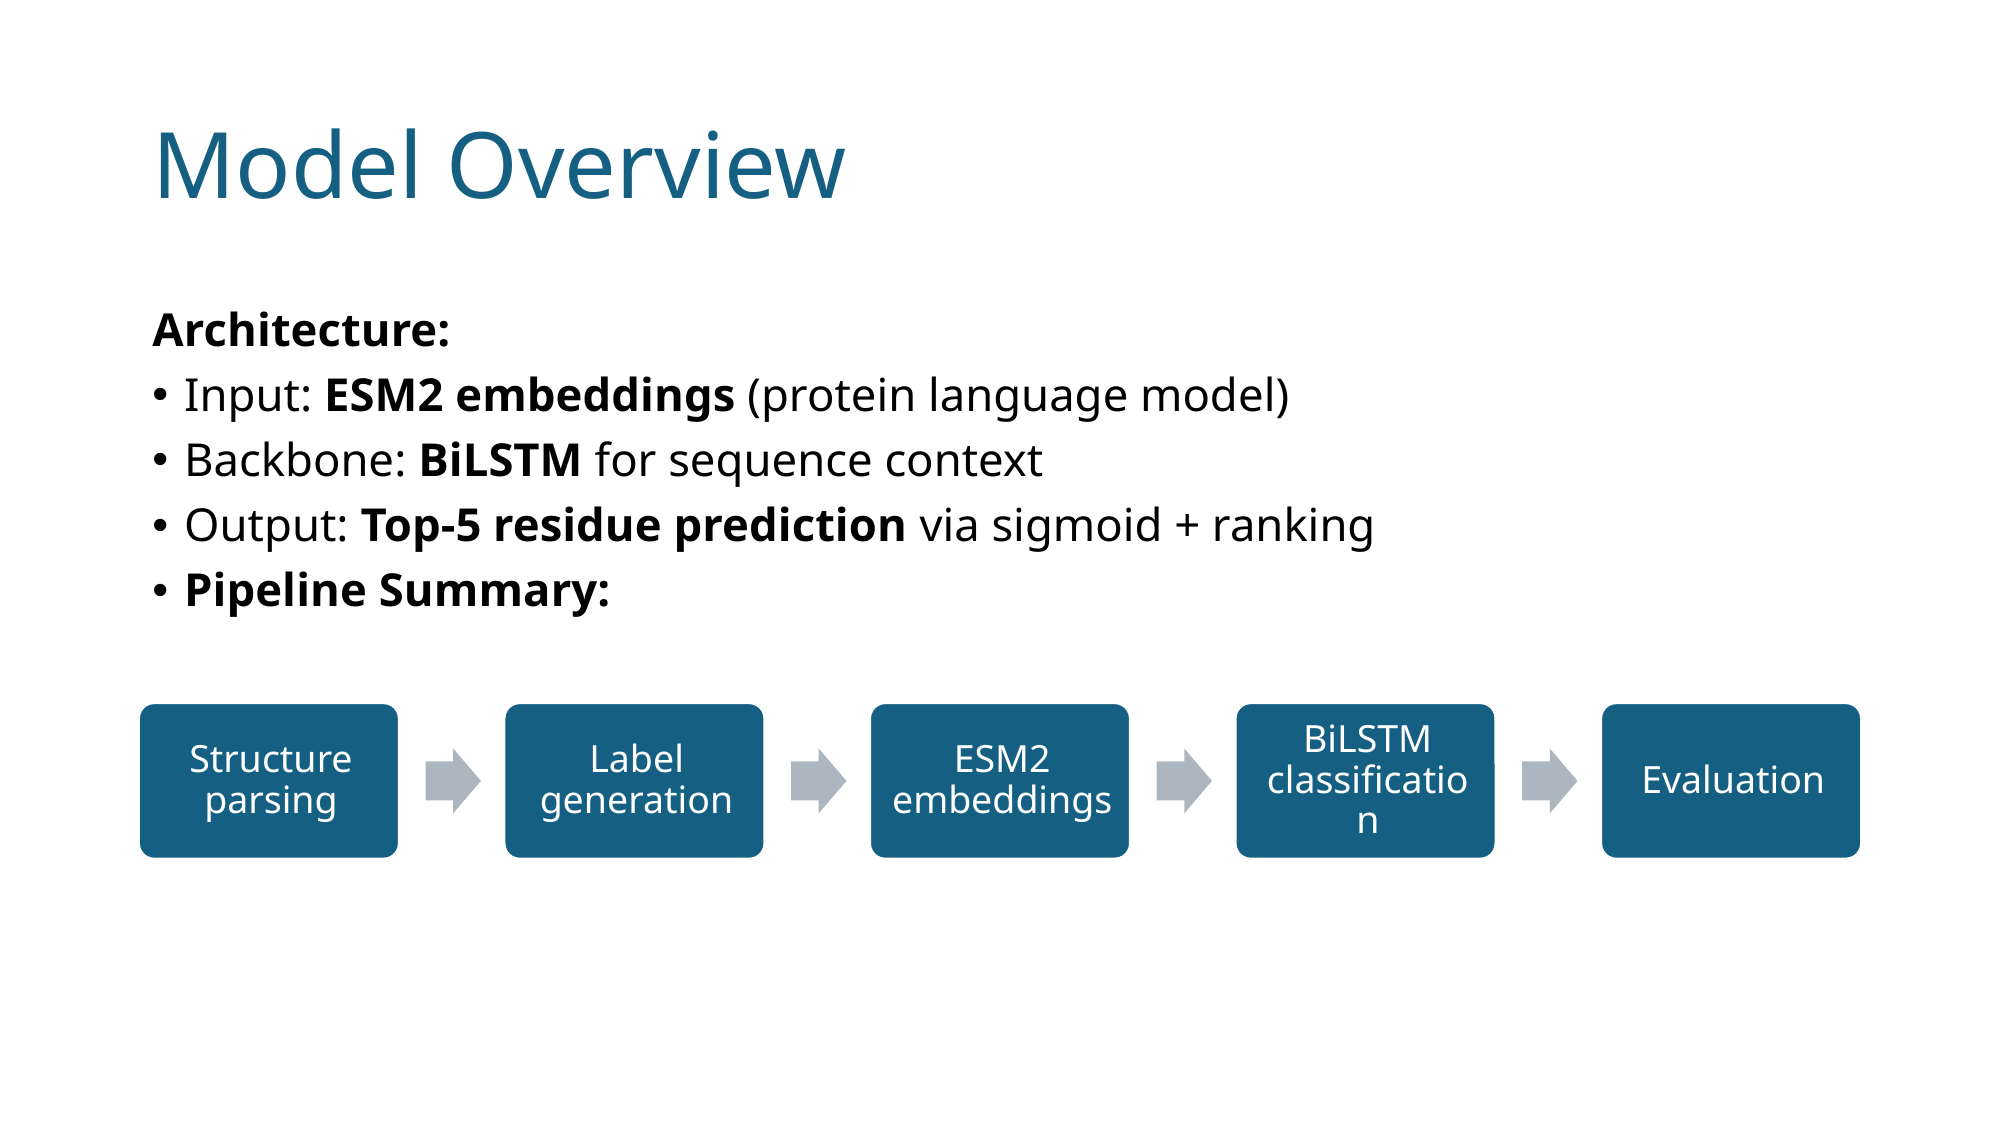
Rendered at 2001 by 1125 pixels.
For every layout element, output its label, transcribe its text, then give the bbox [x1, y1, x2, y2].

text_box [136, 436, 1863, 1125]
title Model Overview [137, 59, 1863, 278]
list Architecture: Input: ESM2 embeddings (protein language model) Backbone: BiLSTM for sequence context Output: Top-5 residue prediction via sigmoid + ranking Pipeline Summary: [137, 299, 1863, 436]
